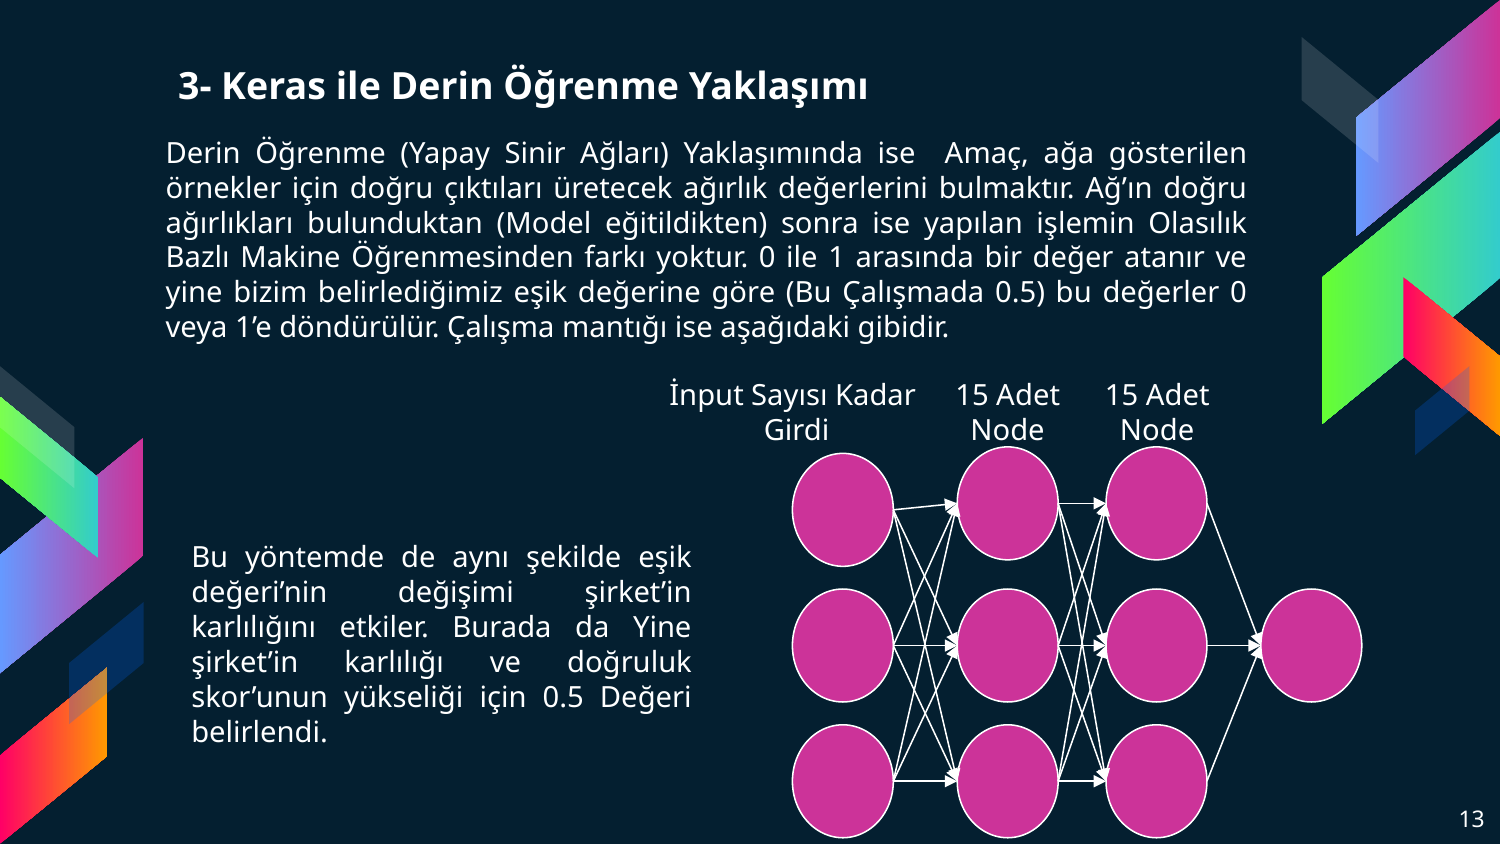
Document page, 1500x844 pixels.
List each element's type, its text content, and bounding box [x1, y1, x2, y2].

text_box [1206, 645, 1262, 782]
text_box [957, 446, 1059, 560]
text_box İnput Sayısı Kadar Girdi [637, 361, 919, 431]
title 3- Keras ile Derin Öğrenme Yaklaşımı [163, 17, 1143, 118]
text_box [792, 724, 893, 838]
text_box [893, 503, 958, 644]
text_box [1106, 724, 1207, 838]
list Derin Öğrenme (Yapay Sinir Ağları) Yaklaşımında ise Amaç, ağa gösterilen örnekler için doğru çıktıları üretecek ağırlık değerlerini bulmaktır. Ağ’ın doğru ağırlıkları bulunduktan (Model eğitildikten) sonra ise yapılan işlemin Olasılık Bazlı Makine Öğrenmesinden farkı yoktur. 0 ile 1 arasında bir değer atanır ve yine bizim belirlediğimiz eşik değerine göre (Bu Çalışmada 0.5) bu değerler 0 veya 1’e döndürülür. Çalışma mantığı ise aşağıdaki gibidir. [150, 118, 1264, 311]
text_box [965, 589, 1050, 702]
text_box Bu yöntemde de aynı şekilde eşik değeri’nin değişimi şirket’in karlılığını etkiler. Burada da Yine şirket’in karlılığı ve doğruluk skor’unun yükseliği için 0.5 Değeri belirlendi. [176, 523, 707, 699]
text_box [1113, 589, 1201, 702]
text_box [958, 724, 1058, 838]
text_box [1057, 503, 1107, 644]
slide_number ‹#› [1403, 789, 1500, 844]
text_box 15 Adet Node [919, 361, 1096, 432]
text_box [1057, 645, 1107, 780]
text_box [1106, 446, 1207, 560]
text_box [792, 589, 886, 702]
text_box [792, 453, 893, 567]
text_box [893, 645, 958, 780]
text_box 15 Adet Node [1096, 361, 1246, 432]
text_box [1206, 503, 1262, 644]
text_box [1266, 589, 1362, 702]
